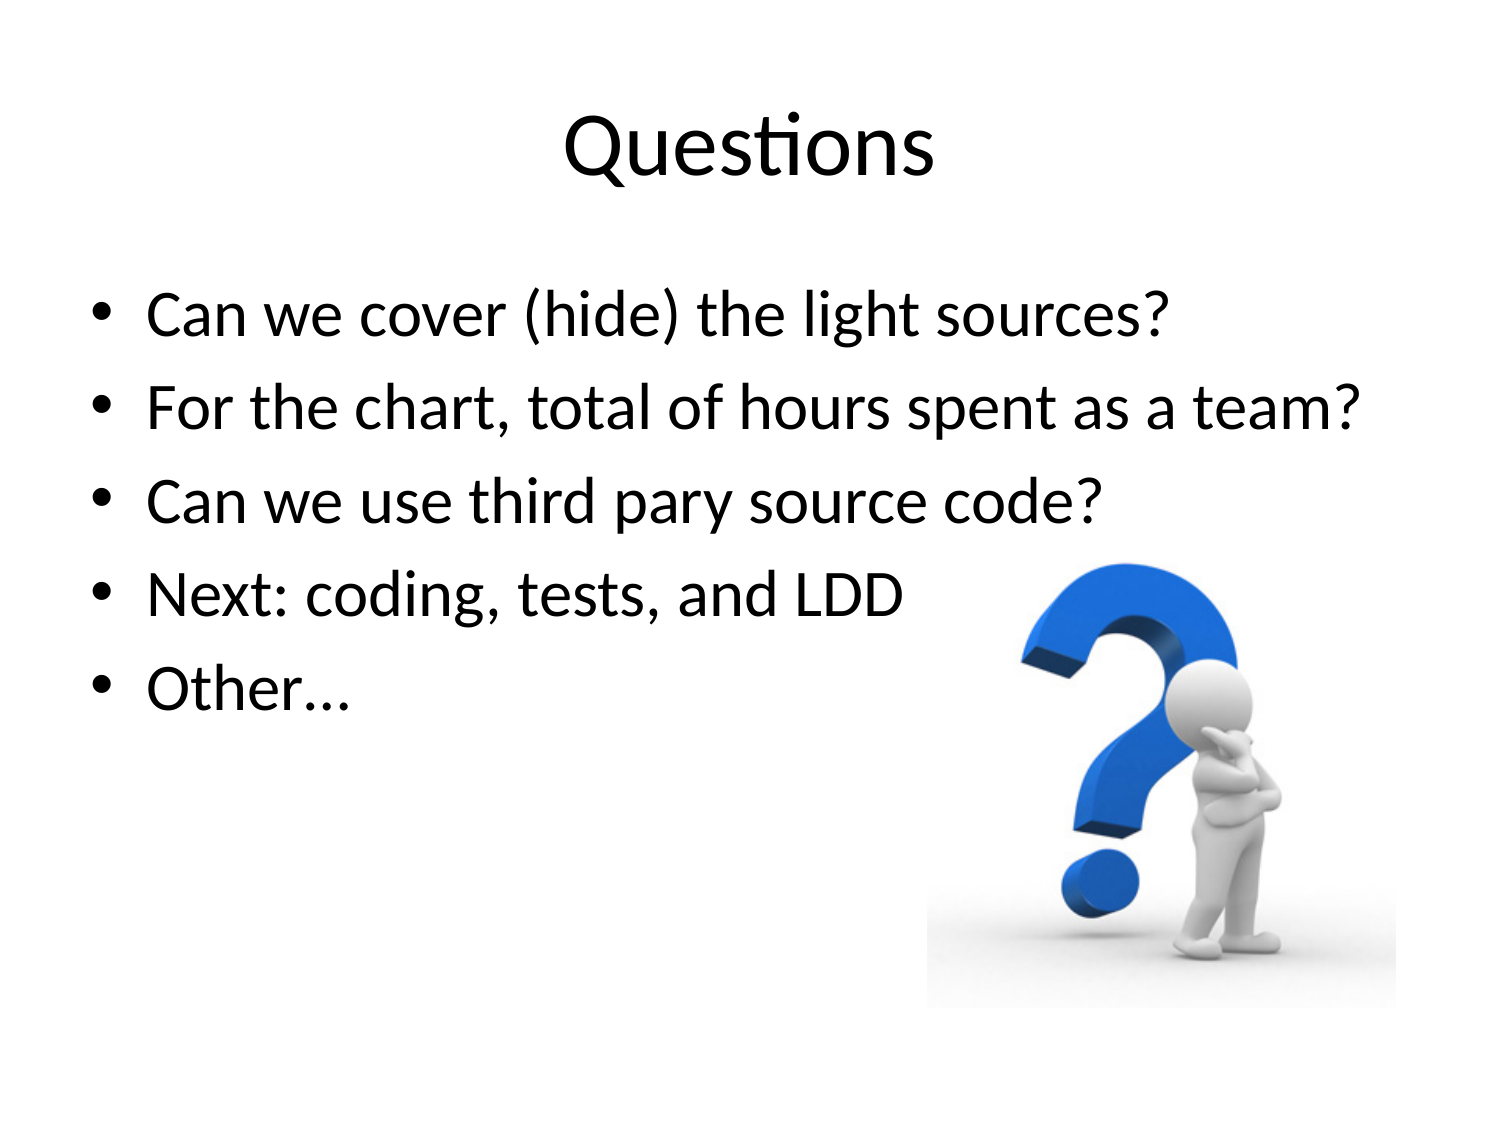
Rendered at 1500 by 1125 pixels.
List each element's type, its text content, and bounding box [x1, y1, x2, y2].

list Can we cover (hide) the light sources? For the chart, total of hours spent as a team? Can we use third pary source code? Next: coding, tests, and LDD Other… [75, 262, 1425, 1005]
picture [926, 538, 1397, 1008]
title Questions [75, 45, 1425, 233]
